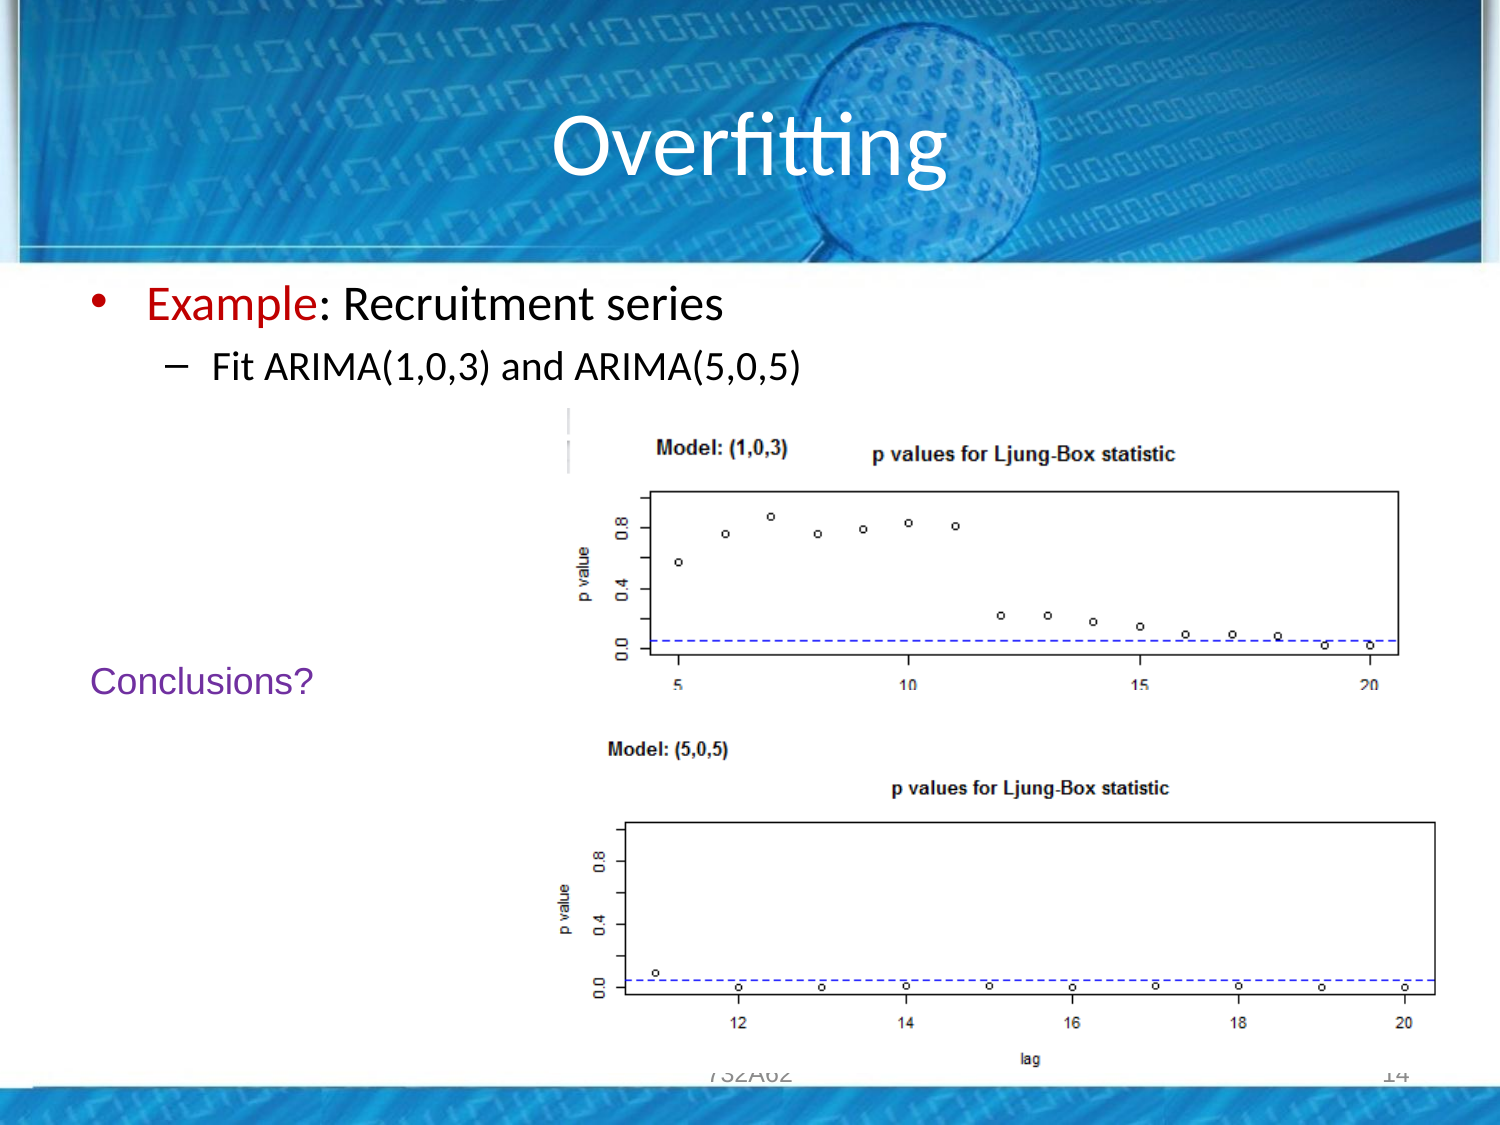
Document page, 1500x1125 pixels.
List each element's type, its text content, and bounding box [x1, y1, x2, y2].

picture [0, 0, 1500, 1125]
text_box Conclusions? [75, 649, 465, 710]
list Example: Recruitment series Fit ARIMA(1,0,3) and ARIMA(5,0,5) [75, 262, 1425, 1005]
footer 732A62 [512, 1042, 988, 1103]
title Overfitting [75, 45, 1425, 233]
slide_number 14 [1074, 1081, 1425, 1103]
